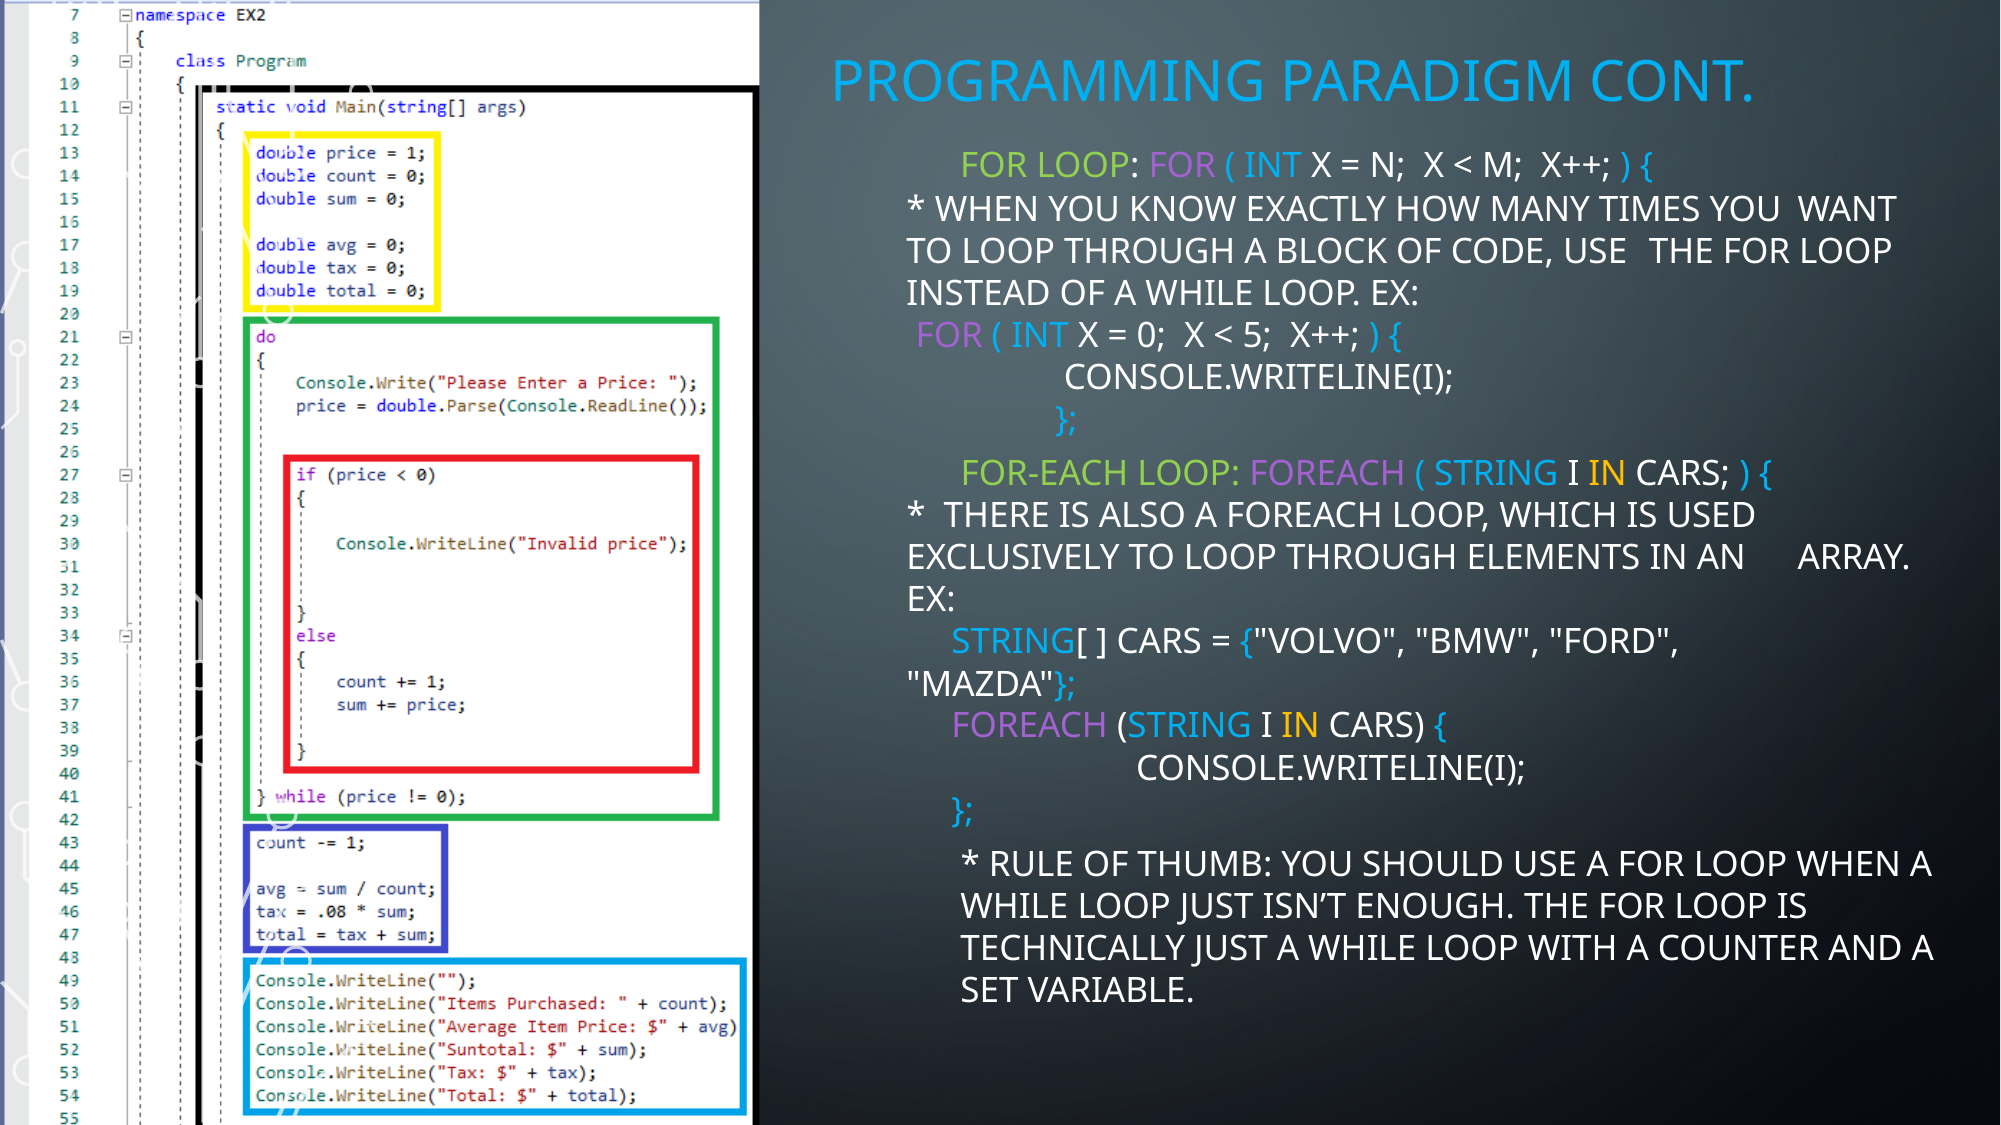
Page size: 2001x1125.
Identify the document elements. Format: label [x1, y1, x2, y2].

picture [379, 965, 739, 1108]
picture [379, 0, 760, 1125]
text_box [760, 0, 2000, 1125]
text_box [0, 0, 379, 1125]
